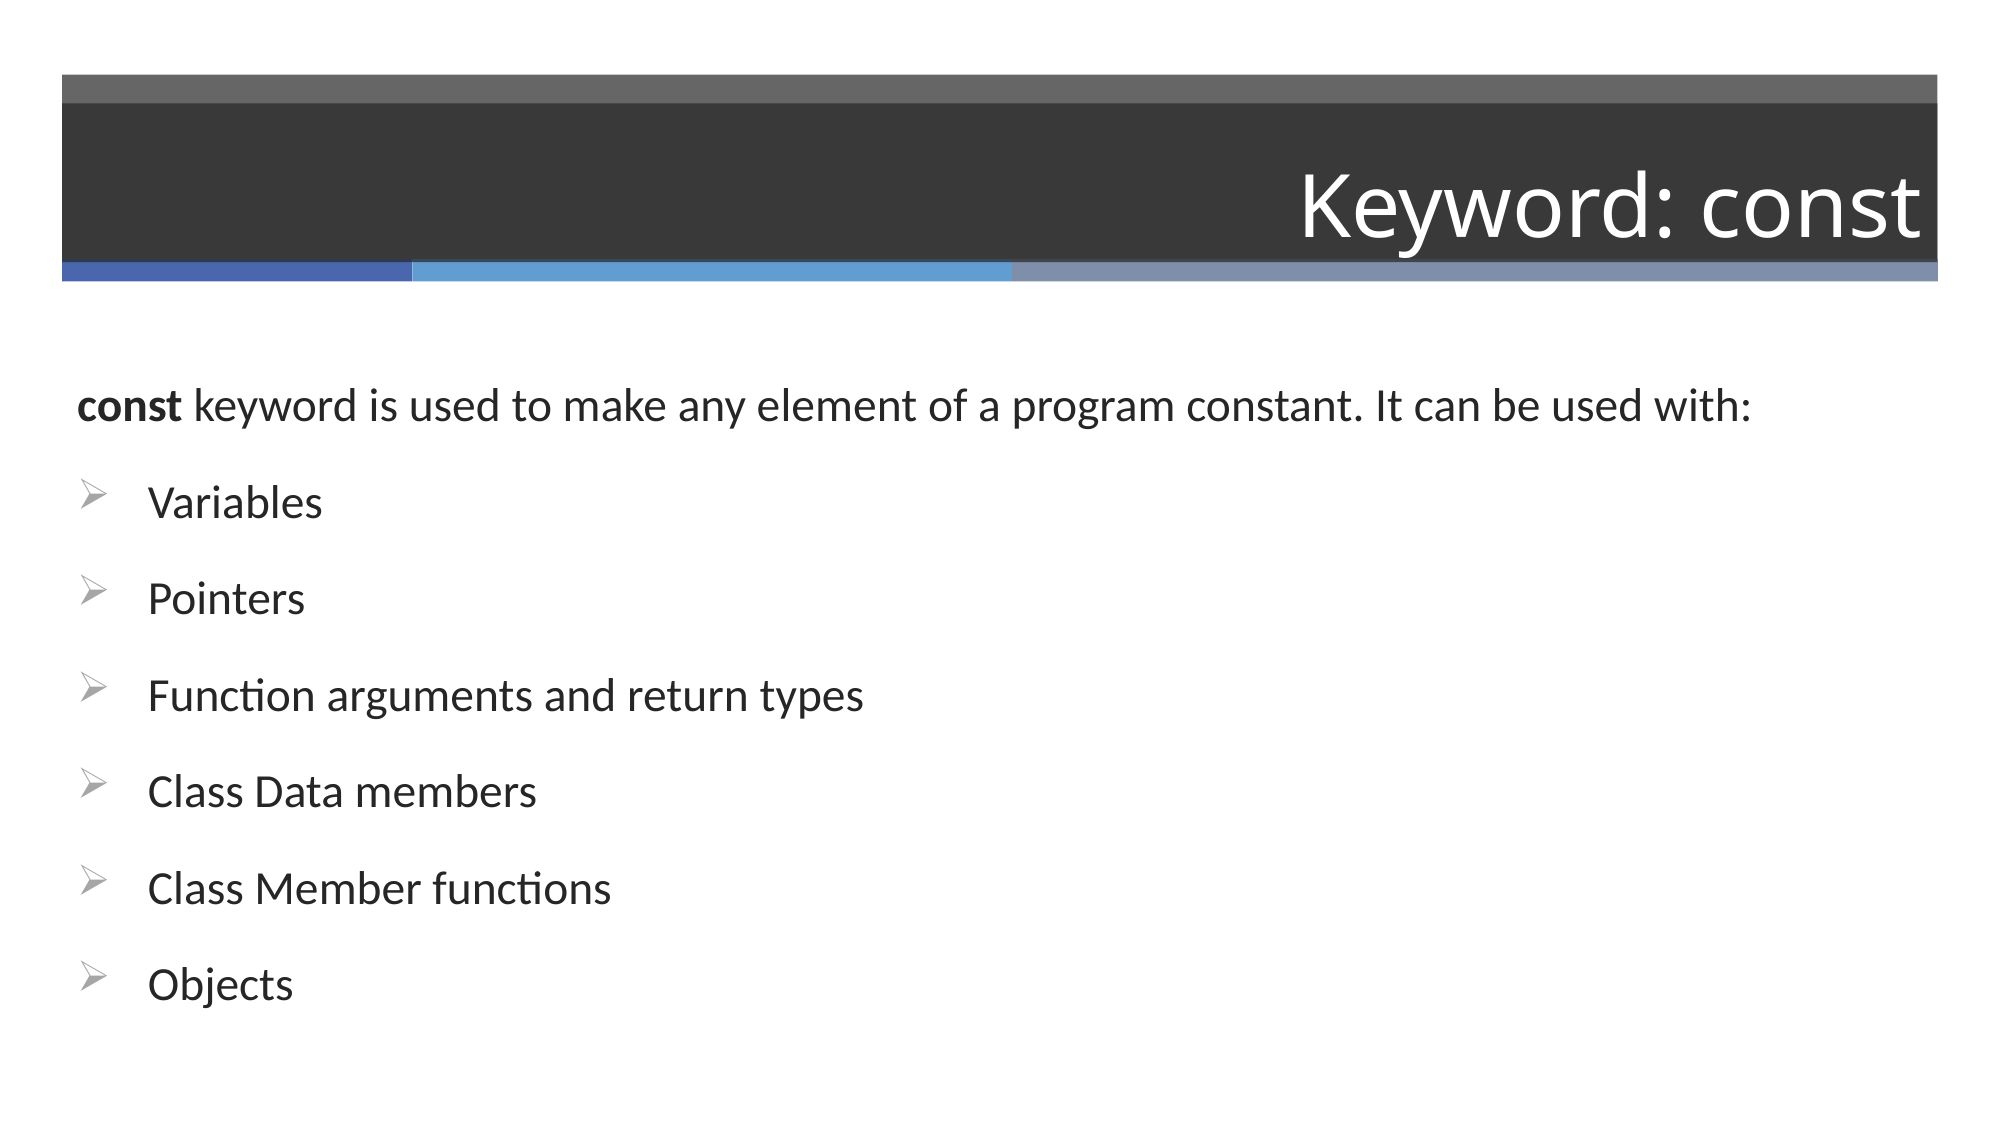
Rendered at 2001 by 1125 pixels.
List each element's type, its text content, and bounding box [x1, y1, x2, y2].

title Keyword: const [62, 103, 1938, 263]
list const keyword is used to make any element of a program constant. It can be used with: Variables Pointers Function arguments and return types Class Data members Class Member functions Objects [62, 366, 1938, 1022]
